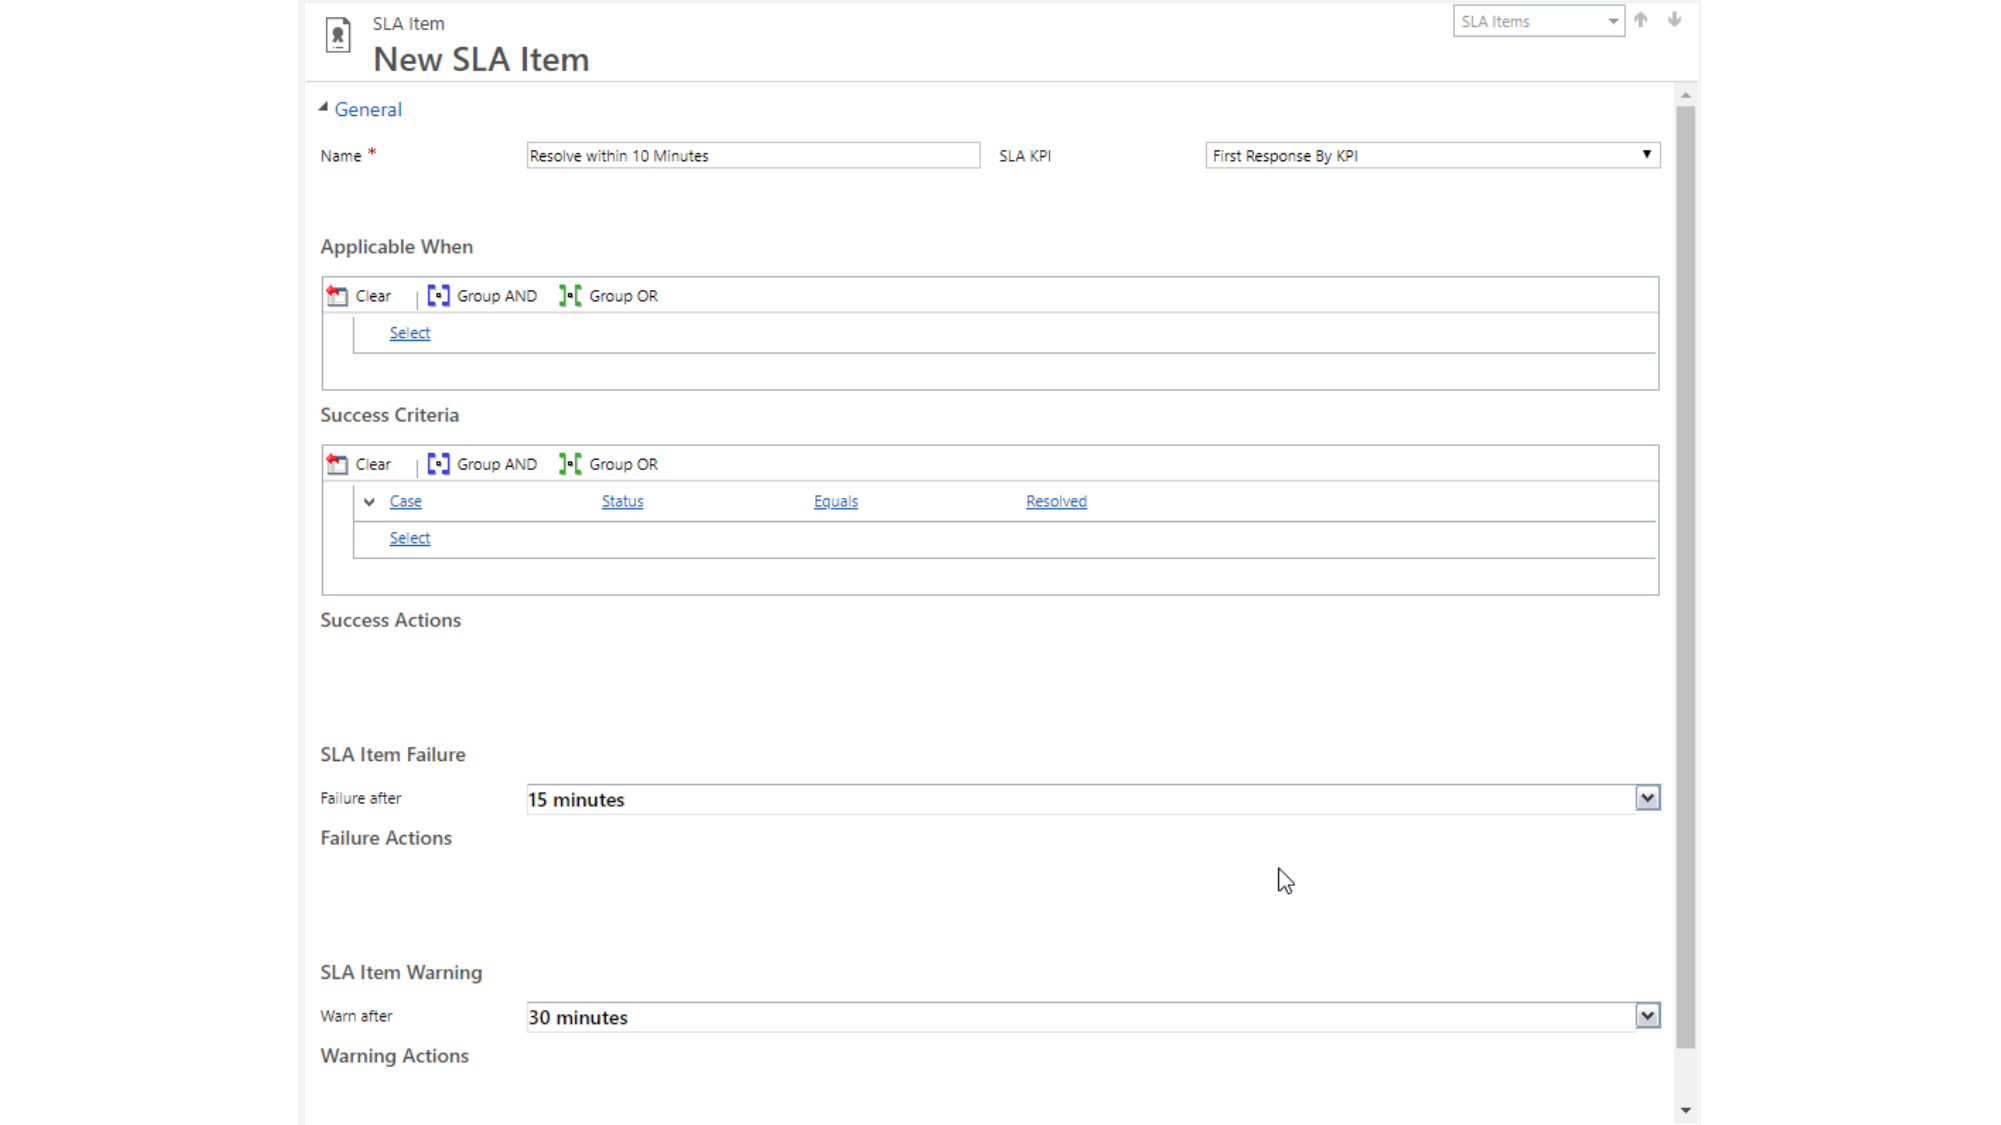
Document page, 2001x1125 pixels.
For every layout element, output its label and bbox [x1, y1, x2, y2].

picture [298, 0, 1701, 1125]
